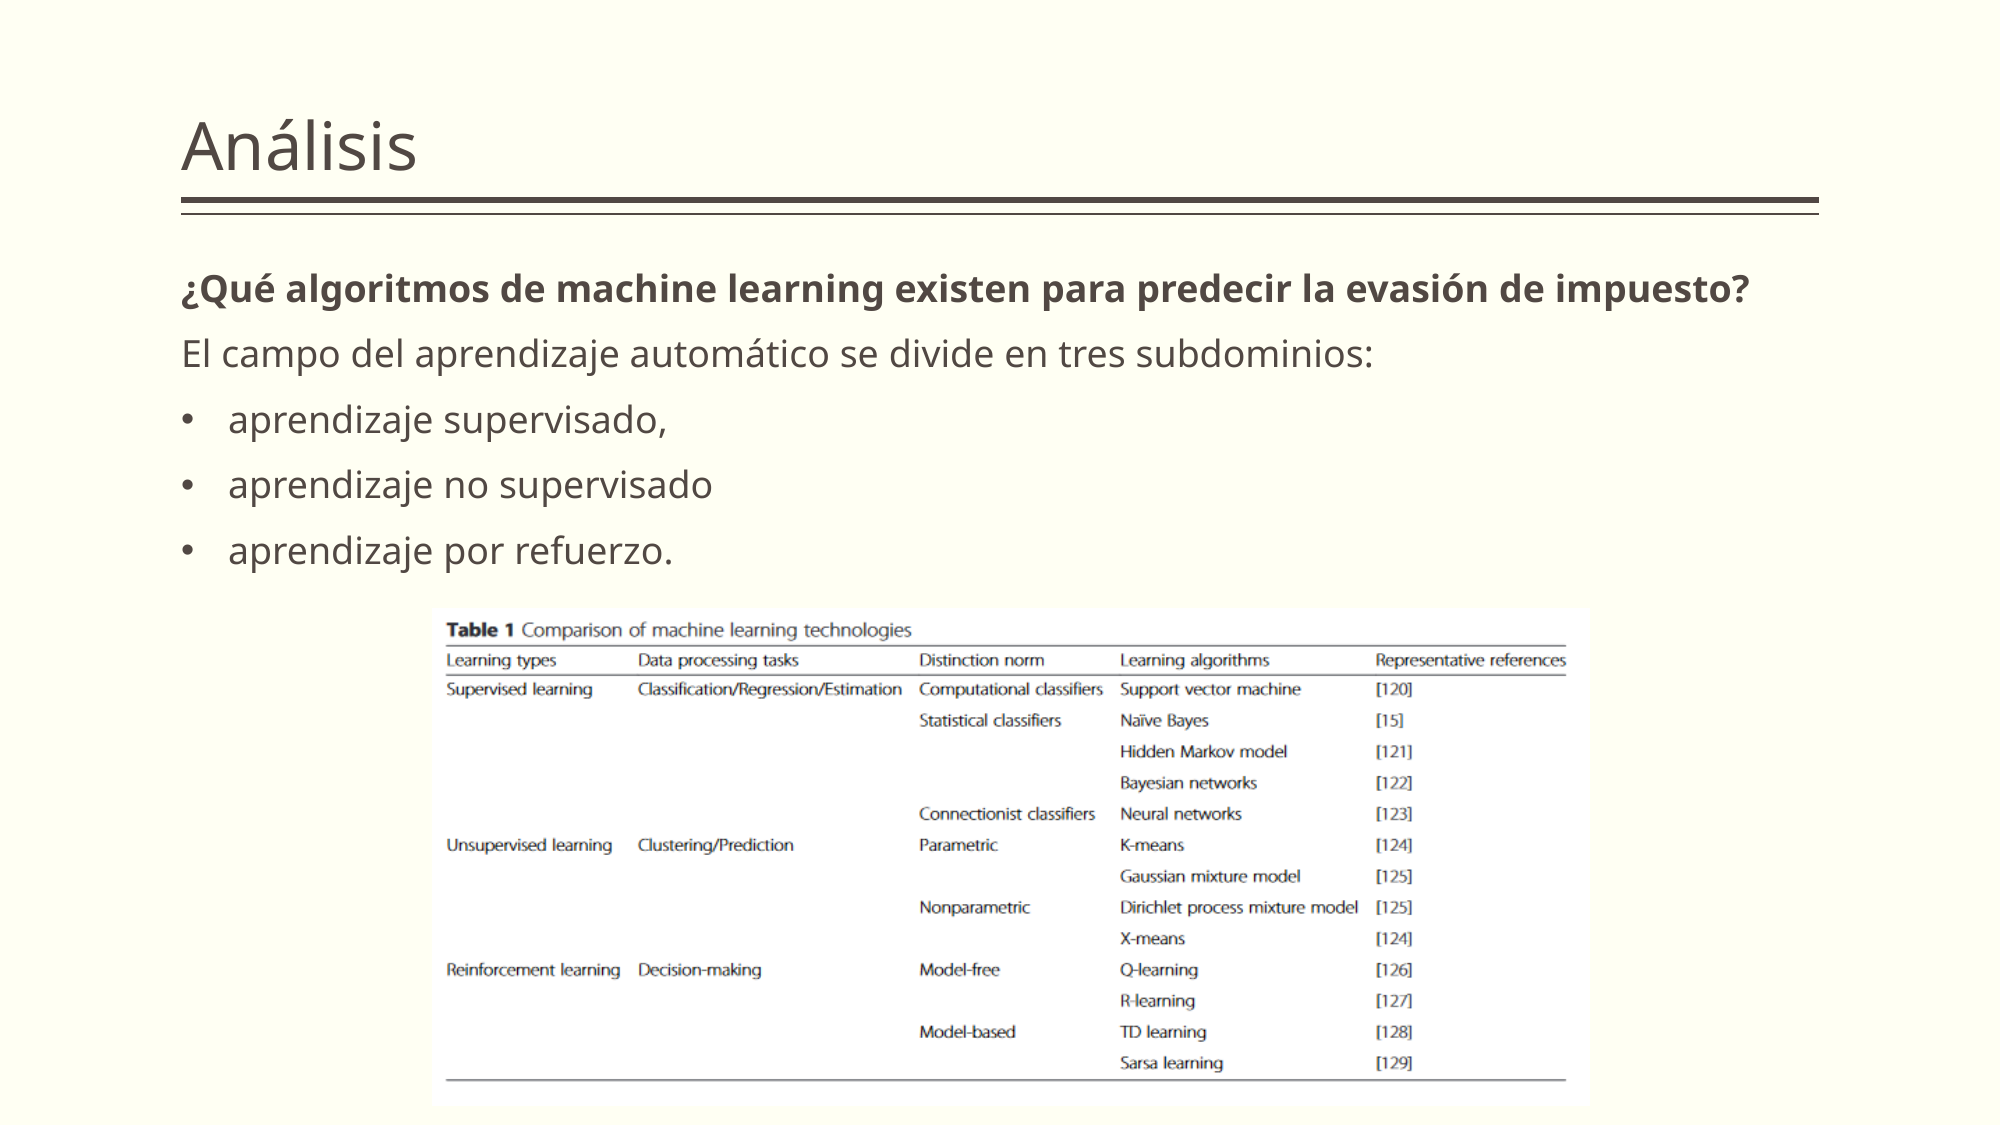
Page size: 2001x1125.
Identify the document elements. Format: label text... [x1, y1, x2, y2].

list ¿Qué algoritmos de machine learning existen para predecir la evasión de impuesto? El campo del aprendizaje automático se divide en tres subdominios: aprendizaje supervisado, aprendizaje no supervisado aprendizaje por refuerzo. [181, 262, 1819, 609]
picture [432, 608, 1590, 1106]
title Análisis [181, 12, 1819, 193]
